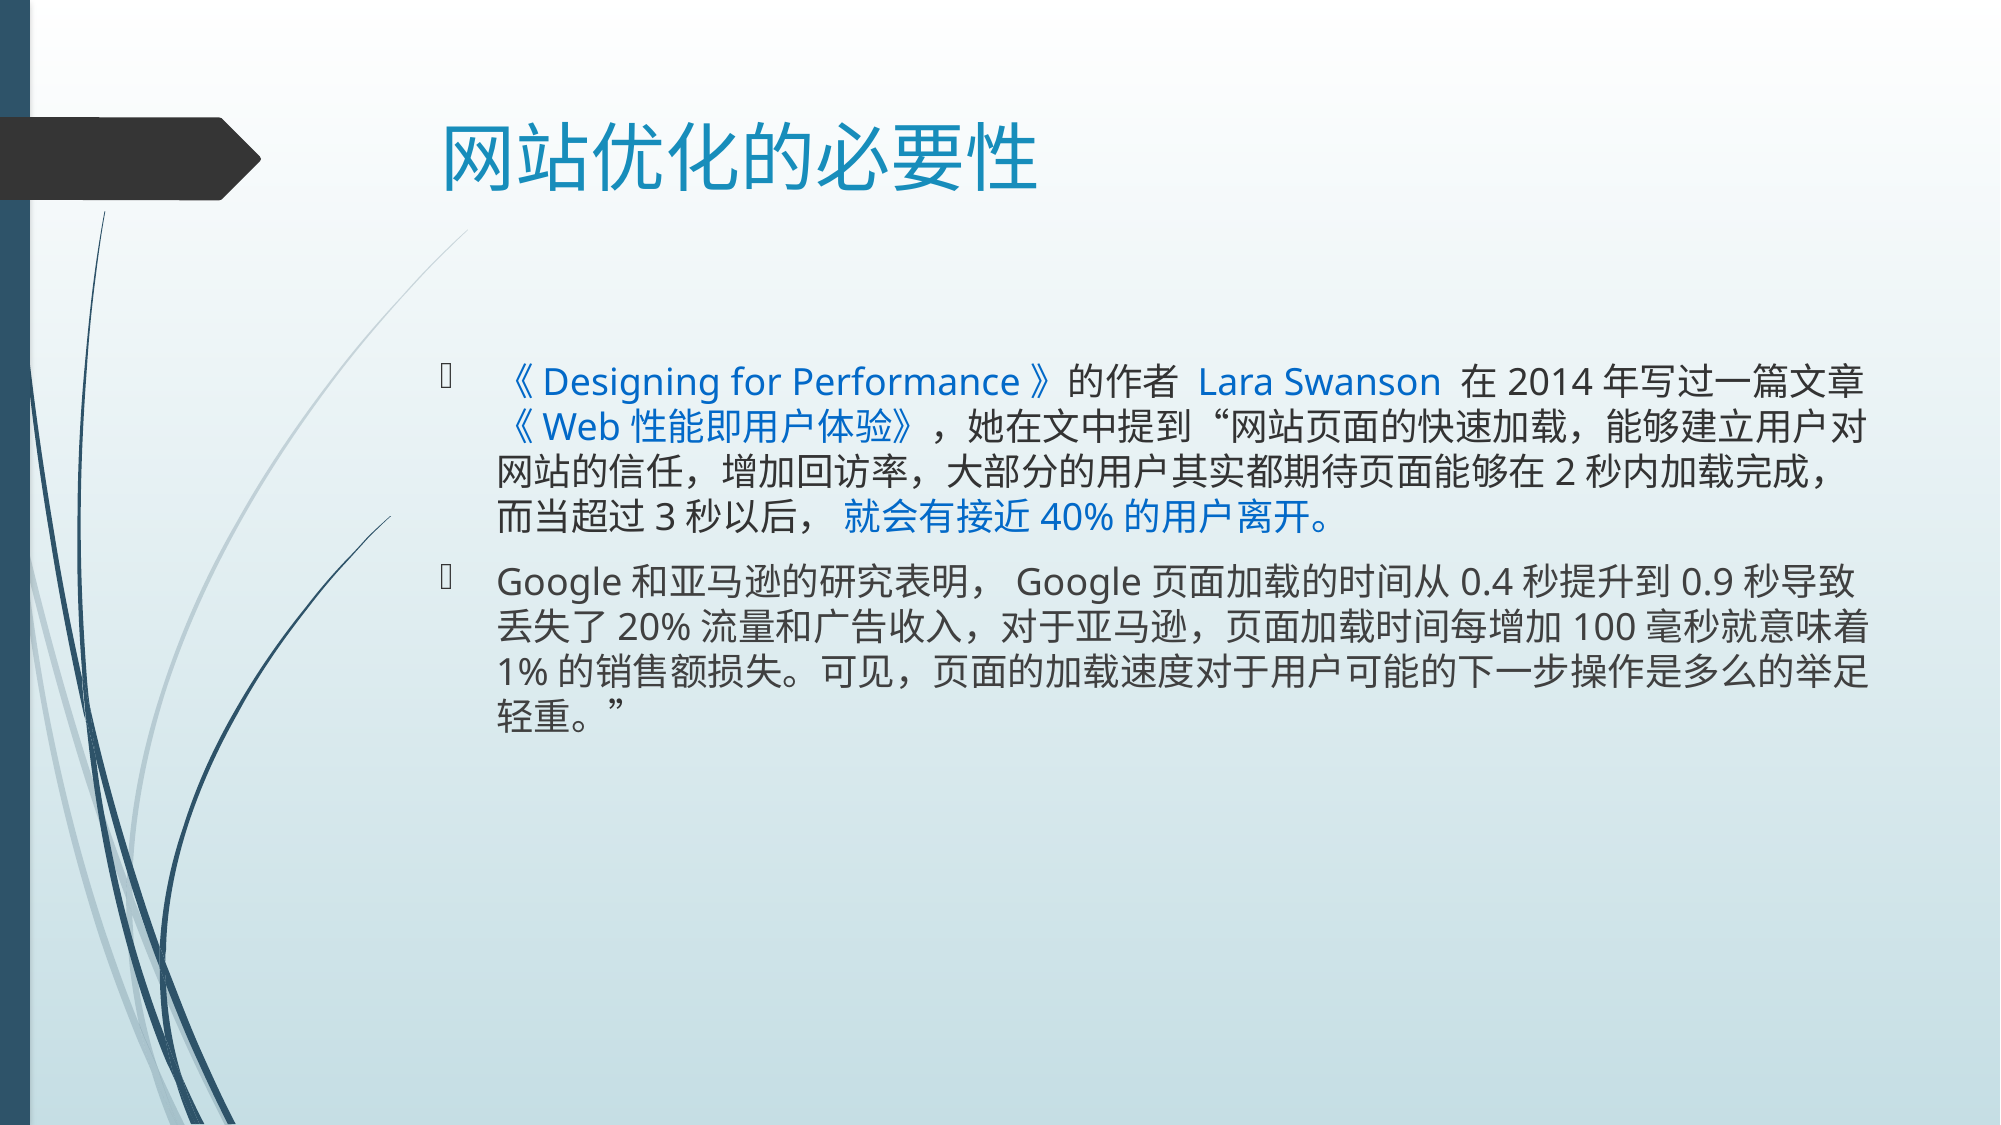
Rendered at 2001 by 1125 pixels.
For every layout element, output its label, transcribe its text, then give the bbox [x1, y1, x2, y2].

title 网站优化的必要性 [425, 102, 1888, 313]
list 《Designing for Performance》的作者 Lara Swanson 在2014年写过一篇文章《Web性能即用户体验》，她在文中提到“网站页面的快速加载，能够建立用户对网站的信任，增加回访率，大部分的用户其实都期待页面能够在2秒内加载完成，而当超过3秒以后， 就会有接近40%的用户离开。 Google和亚马逊的研究表明，Google页面加载的时间从0.4秒提升到0.9秒导致丢失了20%流量和广告收入，对于亚马逊，页面加载时间每增加100毫秒就意味着1%的销售额损失。可见，页面的加载速度对于用户可能的下一步操作是多么的举足轻重。” [424, 350, 1888, 970]
